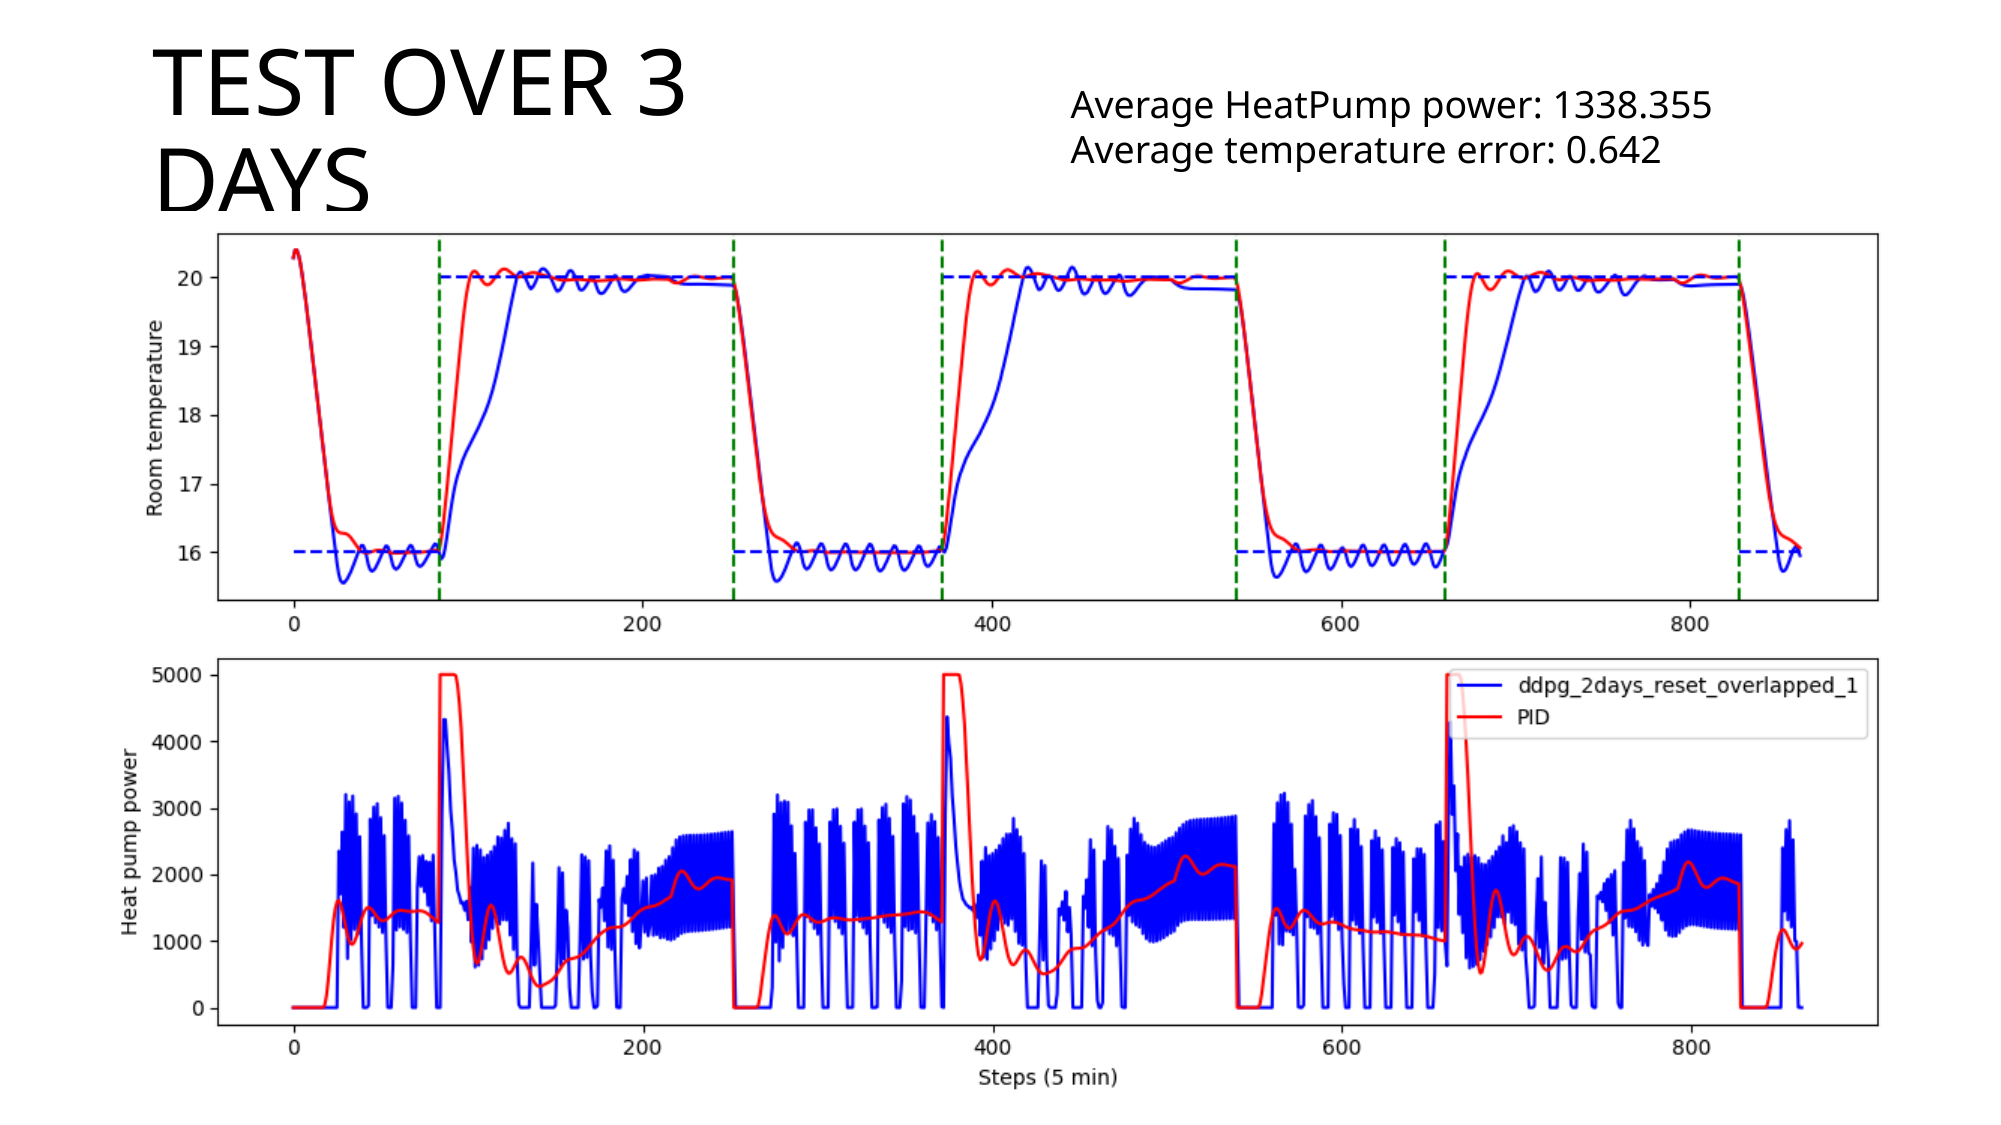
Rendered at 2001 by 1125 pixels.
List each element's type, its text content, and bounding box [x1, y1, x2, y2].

title TEST OVER 3 DAYS [137, 59, 891, 210]
text_box Average HeatPump power: 1338.355 Average temperature error: 0.642 [1055, 73, 1877, 179]
picture [99, 210, 1901, 1112]
